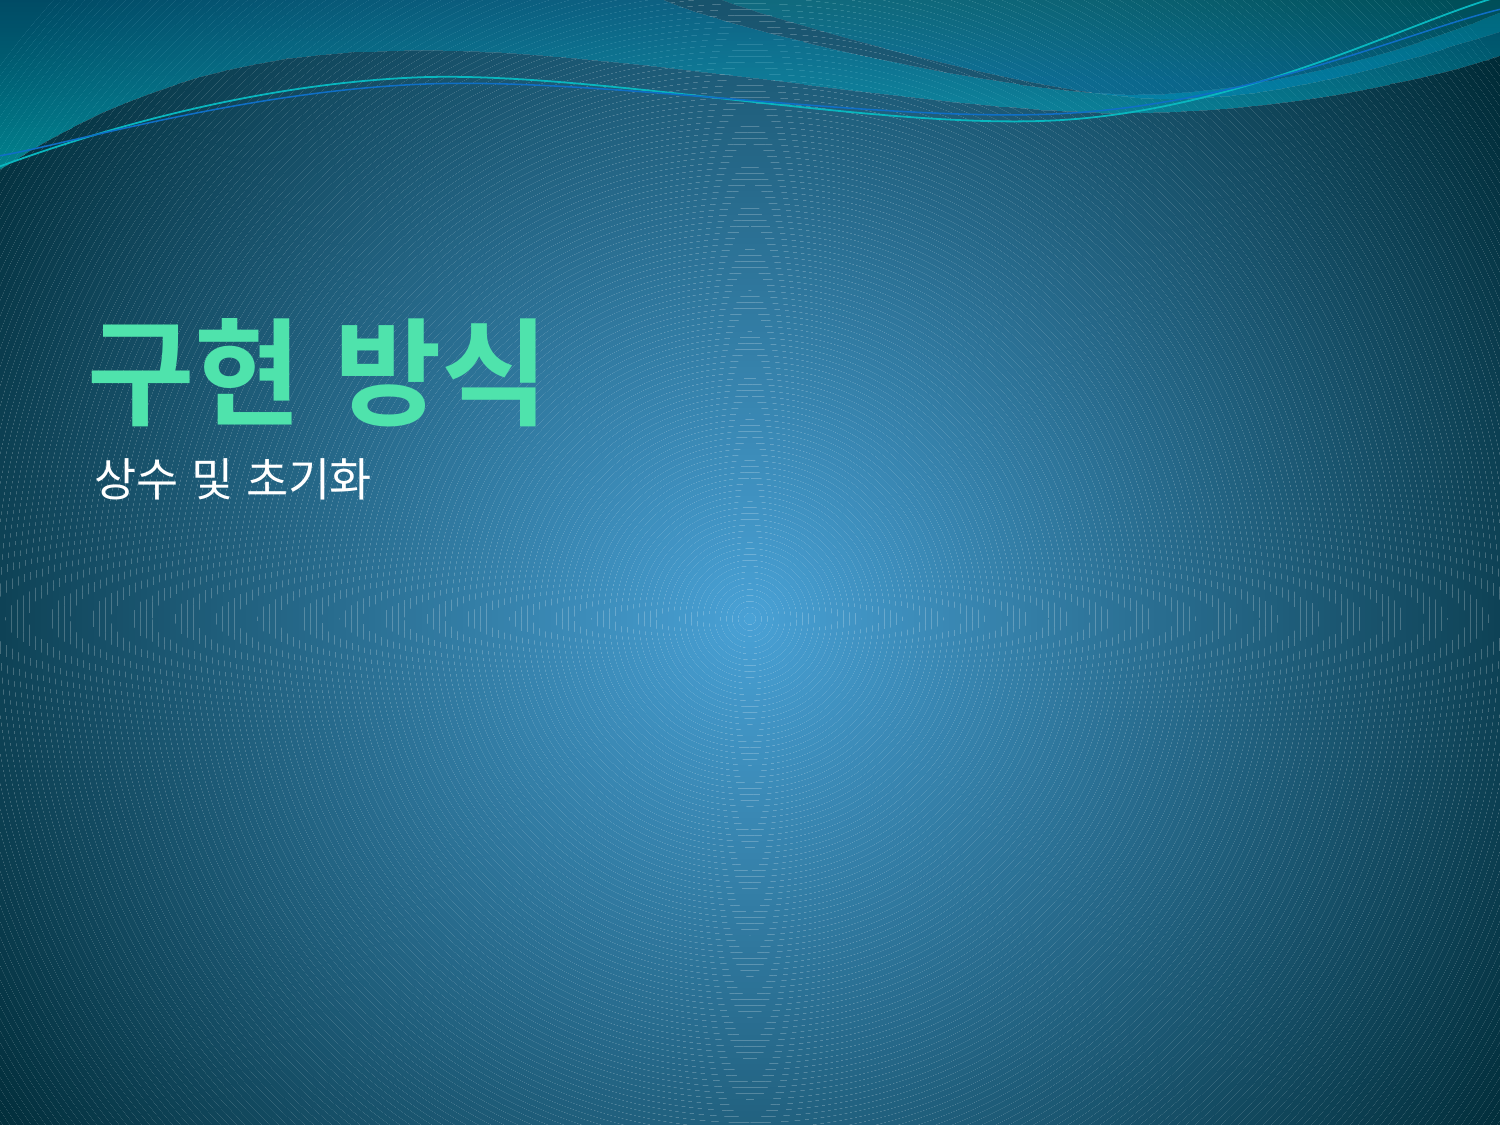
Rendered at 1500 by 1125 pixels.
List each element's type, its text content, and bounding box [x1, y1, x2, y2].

title 구현 방식 [86, 216, 1362, 440]
list 상수 및 초기화 [86, 443, 1362, 692]
